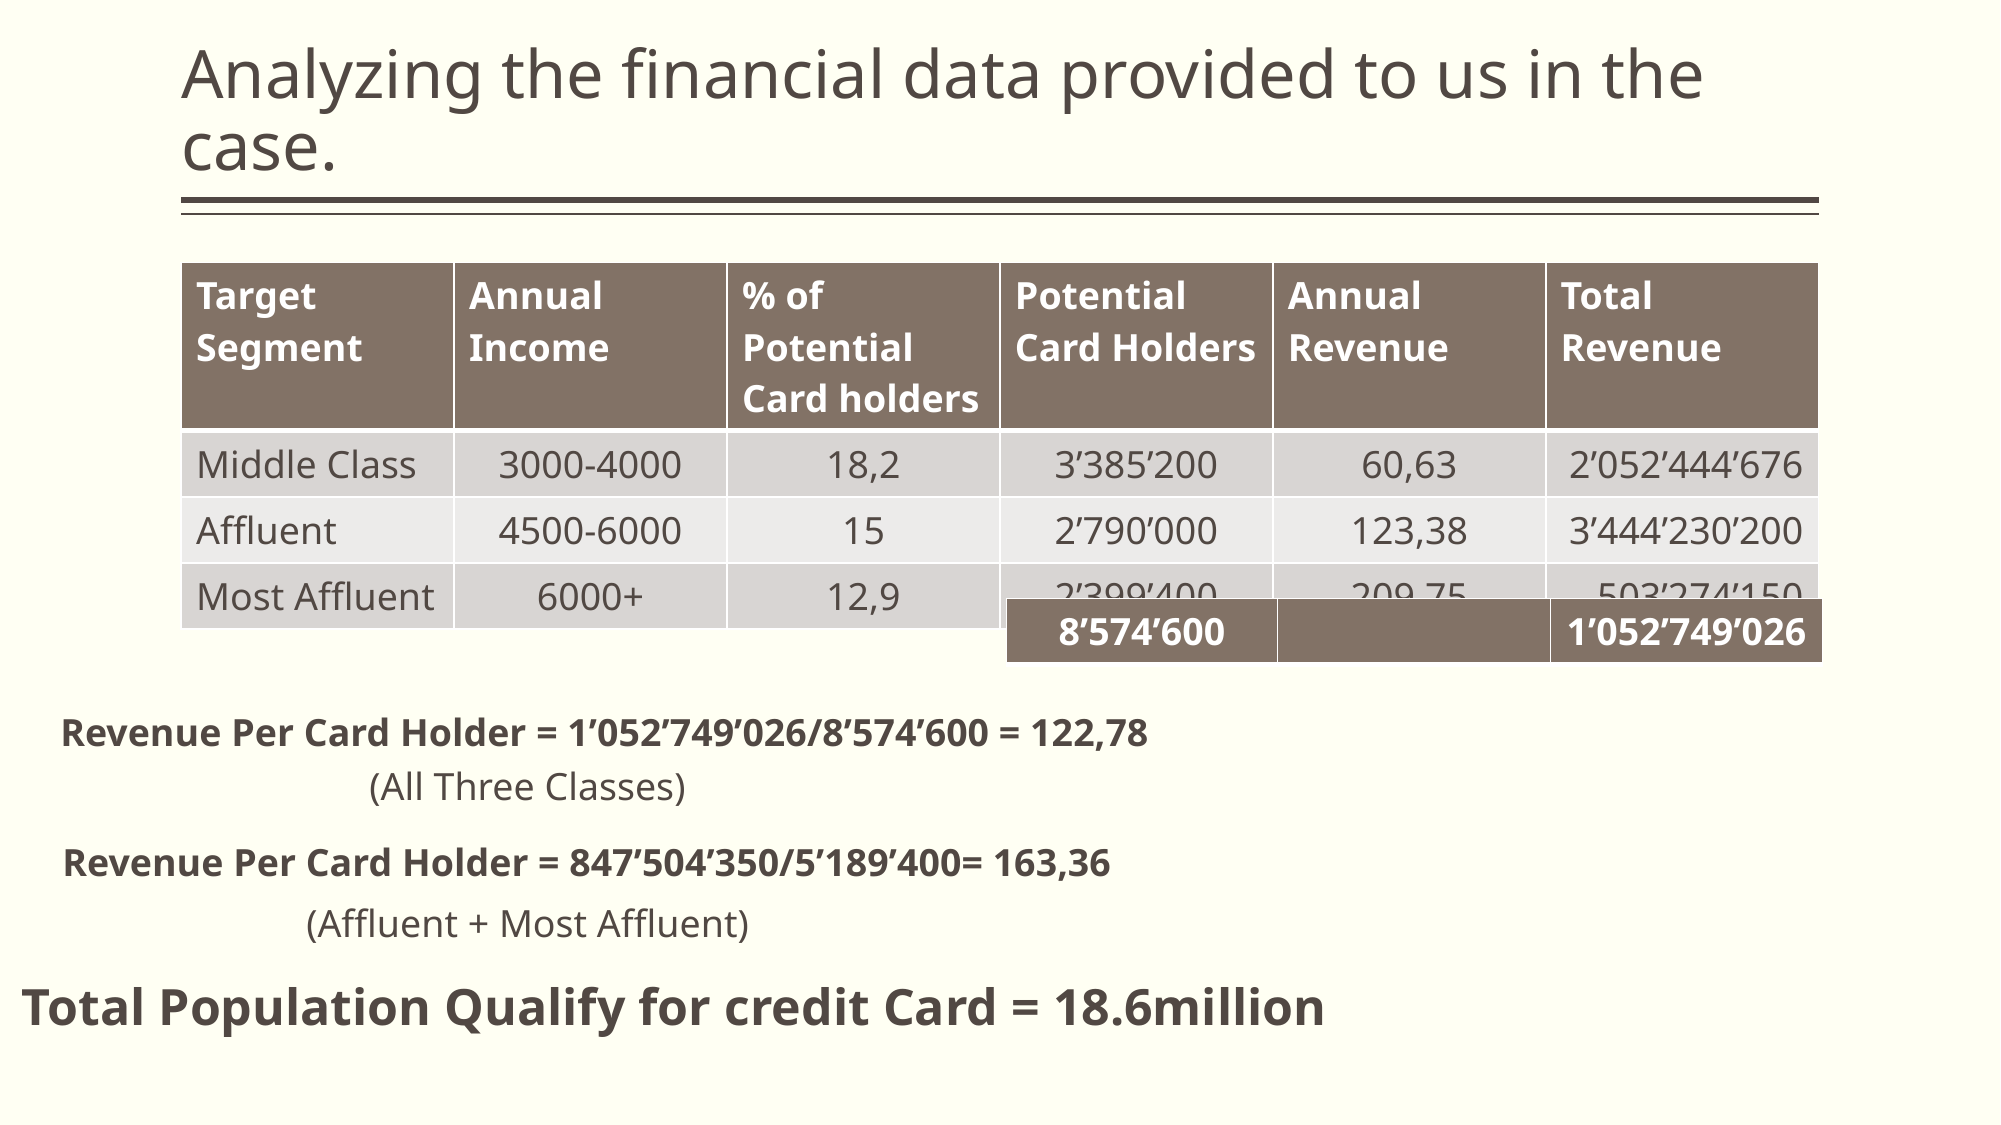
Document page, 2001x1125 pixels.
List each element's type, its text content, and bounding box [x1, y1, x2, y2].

table_cell 503’274’150 [1547, 564, 1818, 598]
table_cell 18,2 [728, 433, 999, 496]
table_header 1’052’749’026 [1551, 599, 1822, 662]
table_cell 2’052’444’676 [1547, 433, 1818, 496]
table_cell 60,63 [1274, 433, 1545, 496]
text_box Revenue Per Card Holder = 1’052’749’026/8’574’600 = 122,78 [45, 701, 1165, 762]
table_cell 12,9 [728, 564, 999, 628]
text_box (All Three Classes) [354, 755, 701, 815]
table_header Annual Income [455, 263, 726, 428]
table_cell 209,75 [1274, 564, 1545, 598]
text_box Revenue Per Card Holder = 847’504’350/5’189’400= 163,36 [47, 832, 1127, 892]
table_cell 4500-6000 [455, 498, 726, 562]
table_cell 6000+ [455, 564, 726, 628]
table_cell 3’444’230’200 [1547, 498, 1818, 562]
title Analyzing the financial data provided to us in the case. [181, 12, 1819, 193]
table_cell 123,38 [1274, 498, 1545, 562]
table_header % of Potential Card holders [728, 263, 999, 428]
table_header 8’574’600 [1007, 599, 1277, 662]
table_header Annual Revenue [1274, 263, 1545, 428]
text_box (Affluent + Most Affluent) [291, 892, 764, 953]
table_header Potential Card Holders [1001, 263, 1272, 428]
table_header [1278, 599, 1550, 662]
table_cell 3000-4000 [455, 433, 726, 496]
table_cell 2’399’400 [1001, 564, 1272, 628]
table_cell Most Affluent [182, 564, 453, 628]
table_cell Affluent [182, 498, 453, 562]
table_header Total Revenue [1547, 263, 1818, 428]
table_cell 3’385’200 [1001, 433, 1272, 496]
text_box Total Population Qualify for credit Card = 18.6million [7, 968, 1342, 1044]
table_header Target Segment [182, 263, 453, 428]
table_cell Middle Class [182, 433, 453, 496]
table_cell 2’790’000 [1001, 498, 1272, 562]
table_cell 15 [728, 498, 999, 562]
